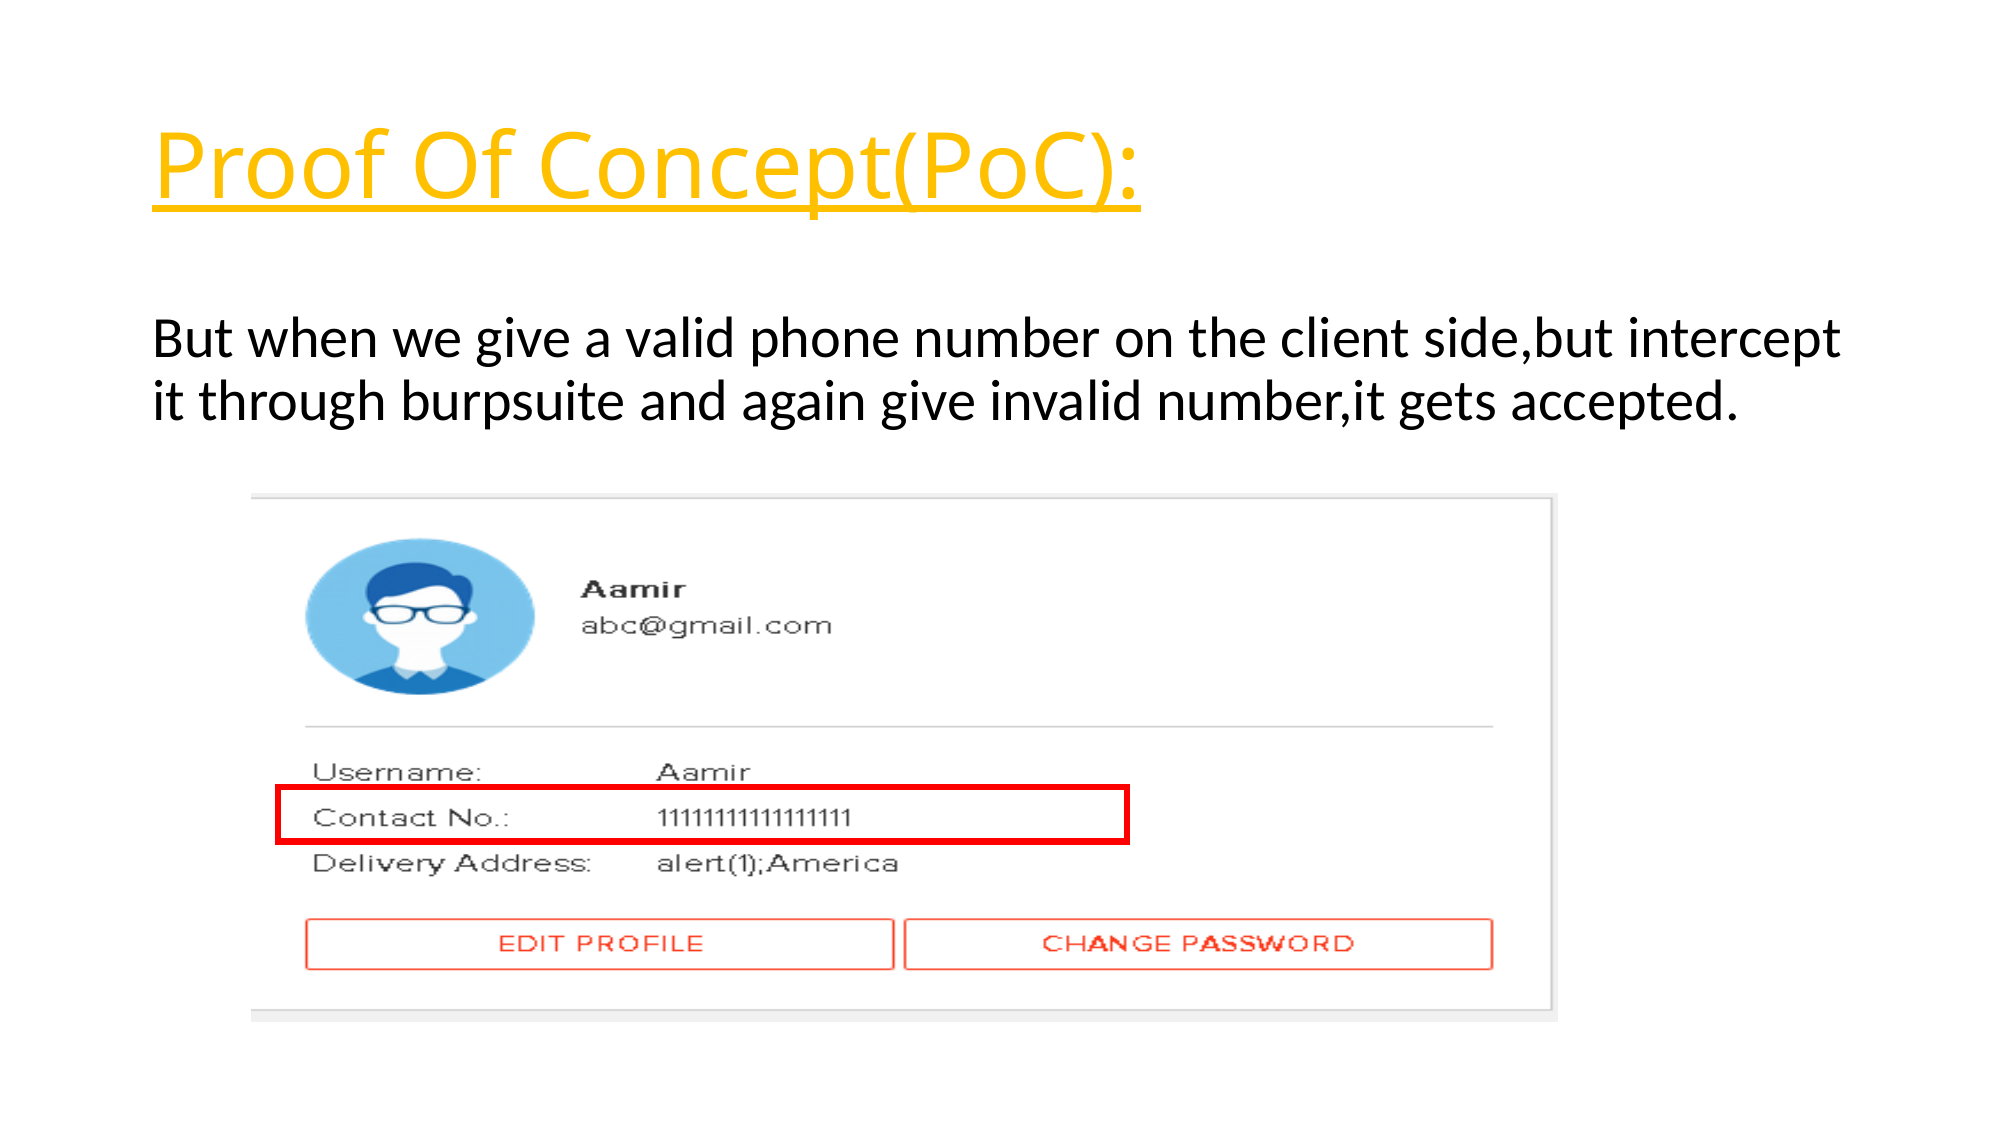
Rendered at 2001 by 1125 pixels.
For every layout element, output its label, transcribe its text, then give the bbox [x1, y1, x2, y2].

picture [251, 493, 1558, 1022]
list But when we give a valid phone number on the client side,but intercept it through burpsuite and again give invalid number,it gets accepted. [137, 299, 1863, 465]
title Proof Of Concept(PoC): [137, 59, 1863, 278]
